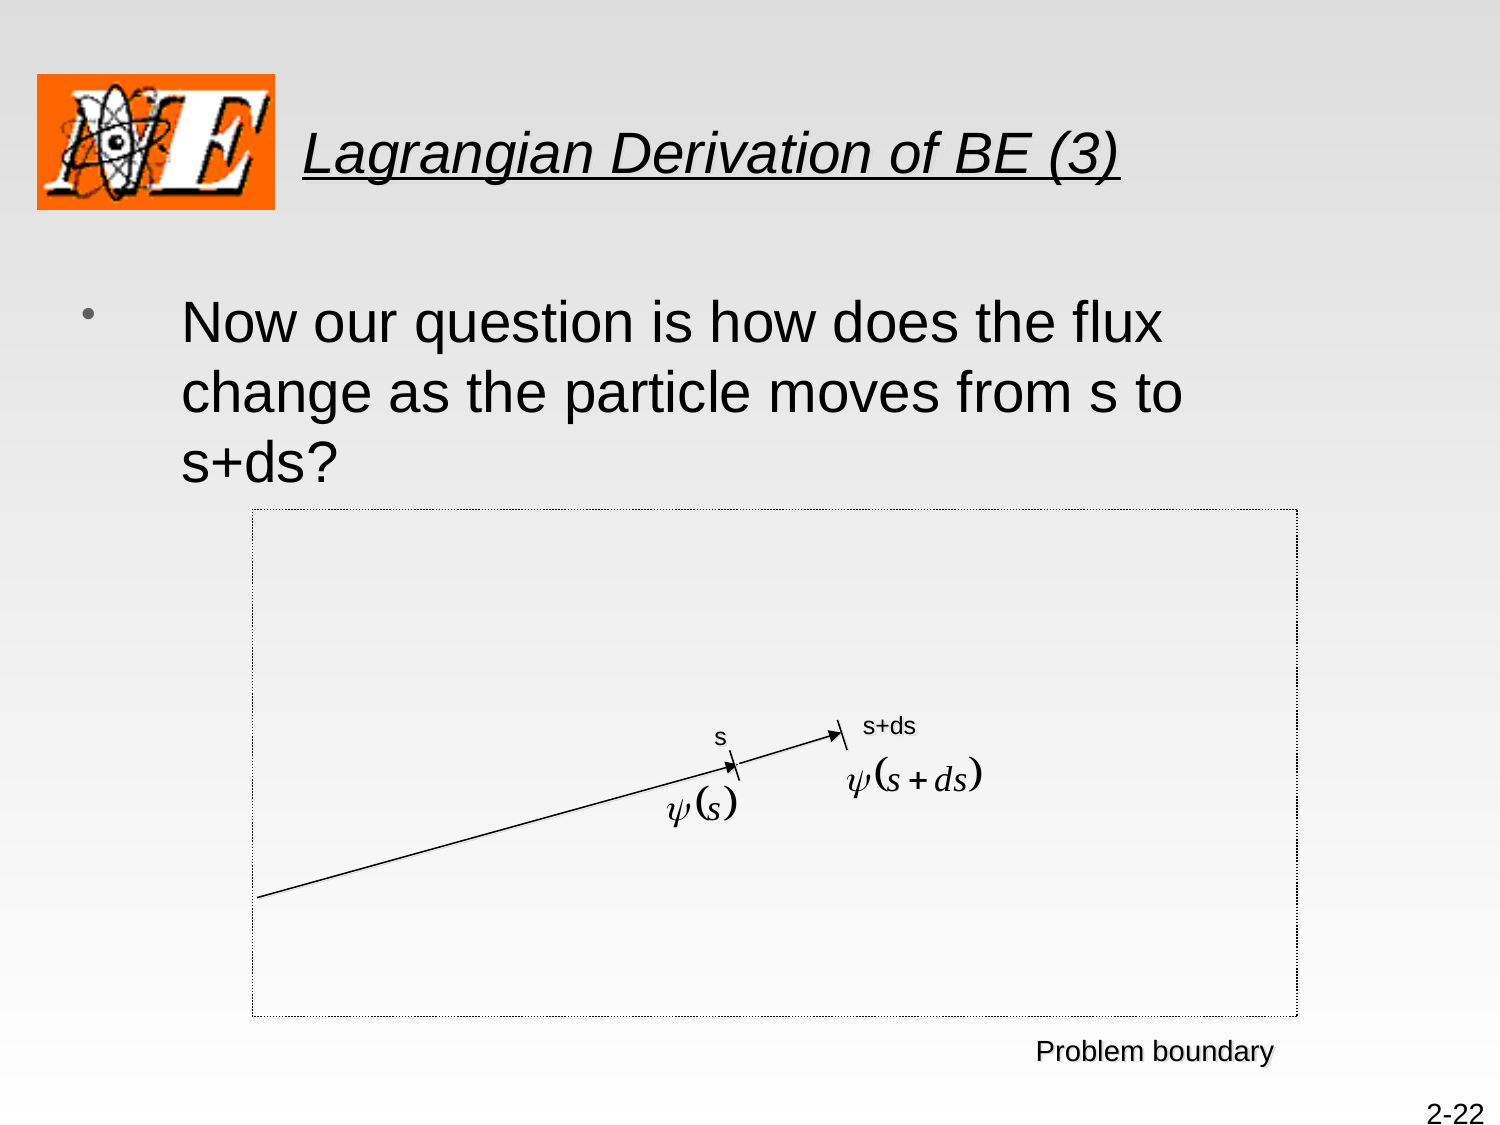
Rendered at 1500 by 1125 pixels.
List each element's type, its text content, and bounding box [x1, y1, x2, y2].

text_box s [699, 713, 742, 759]
picture [37, 74, 275, 210]
text_box Problem boundary [1020, 1024, 1411, 1075]
title Lagrangian Derivation of BE (3) [287, 56, 1463, 244]
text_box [842, 755, 986, 807]
text_box [252, 509, 1298, 1017]
slide_number 2-22 [1187, 1087, 1500, 1125]
text_box [670, 761, 735, 783]
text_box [663, 784, 740, 837]
text_box s+ds [847, 702, 932, 748]
text_box [739, 730, 841, 764]
list Now our question is how does the flux change as the particle moves from s to s+ds? [65, 276, 1342, 1049]
